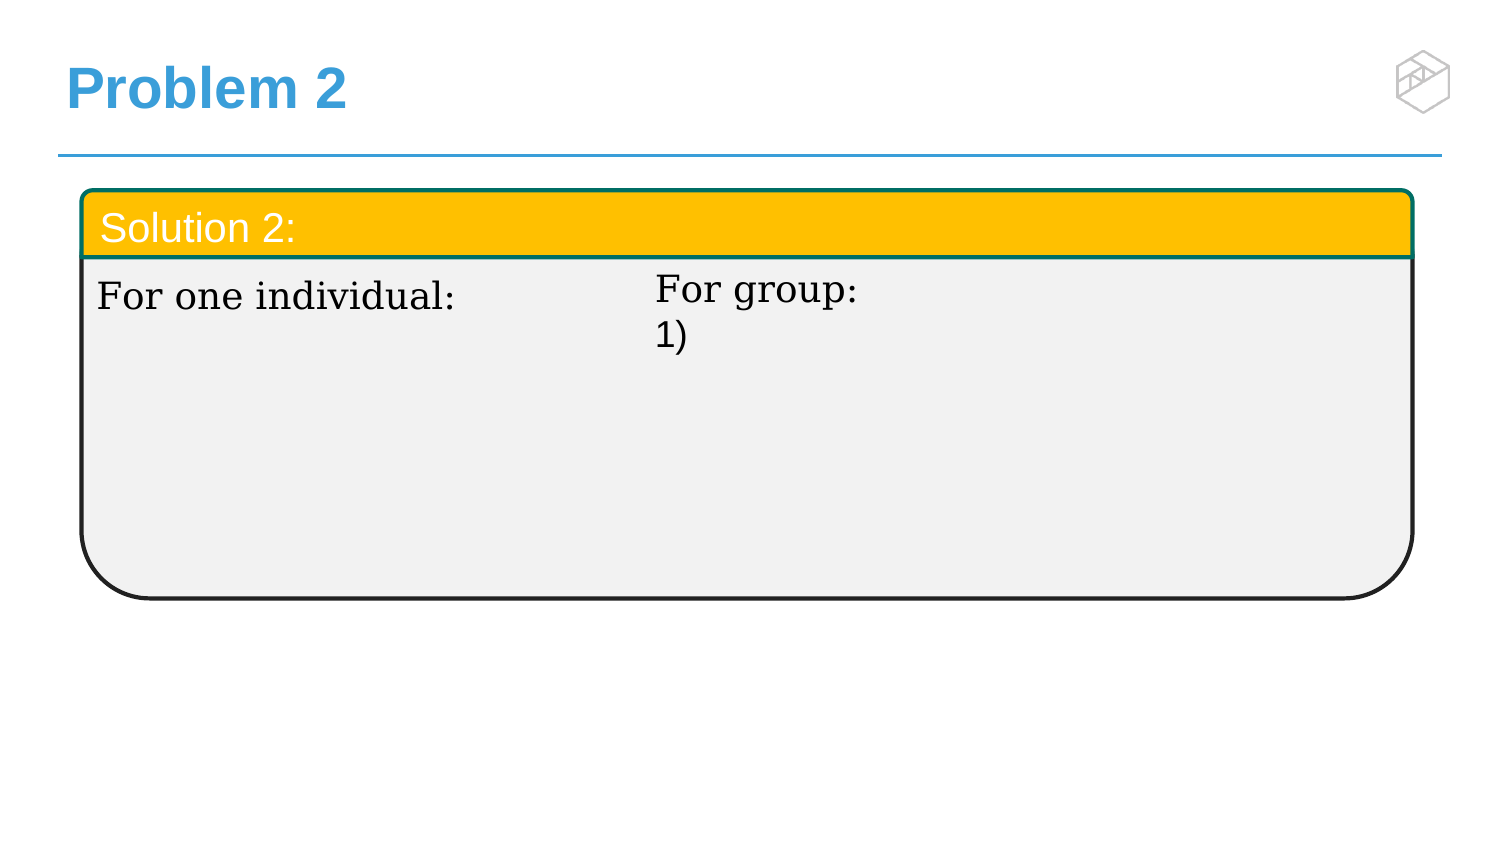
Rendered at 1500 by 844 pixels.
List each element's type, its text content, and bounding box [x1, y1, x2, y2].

list [82, 465, 1480, 675]
title Problem 2 [51, 35, 1135, 130]
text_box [81, 190, 1413, 599]
picture [1396, 49, 1451, 114]
